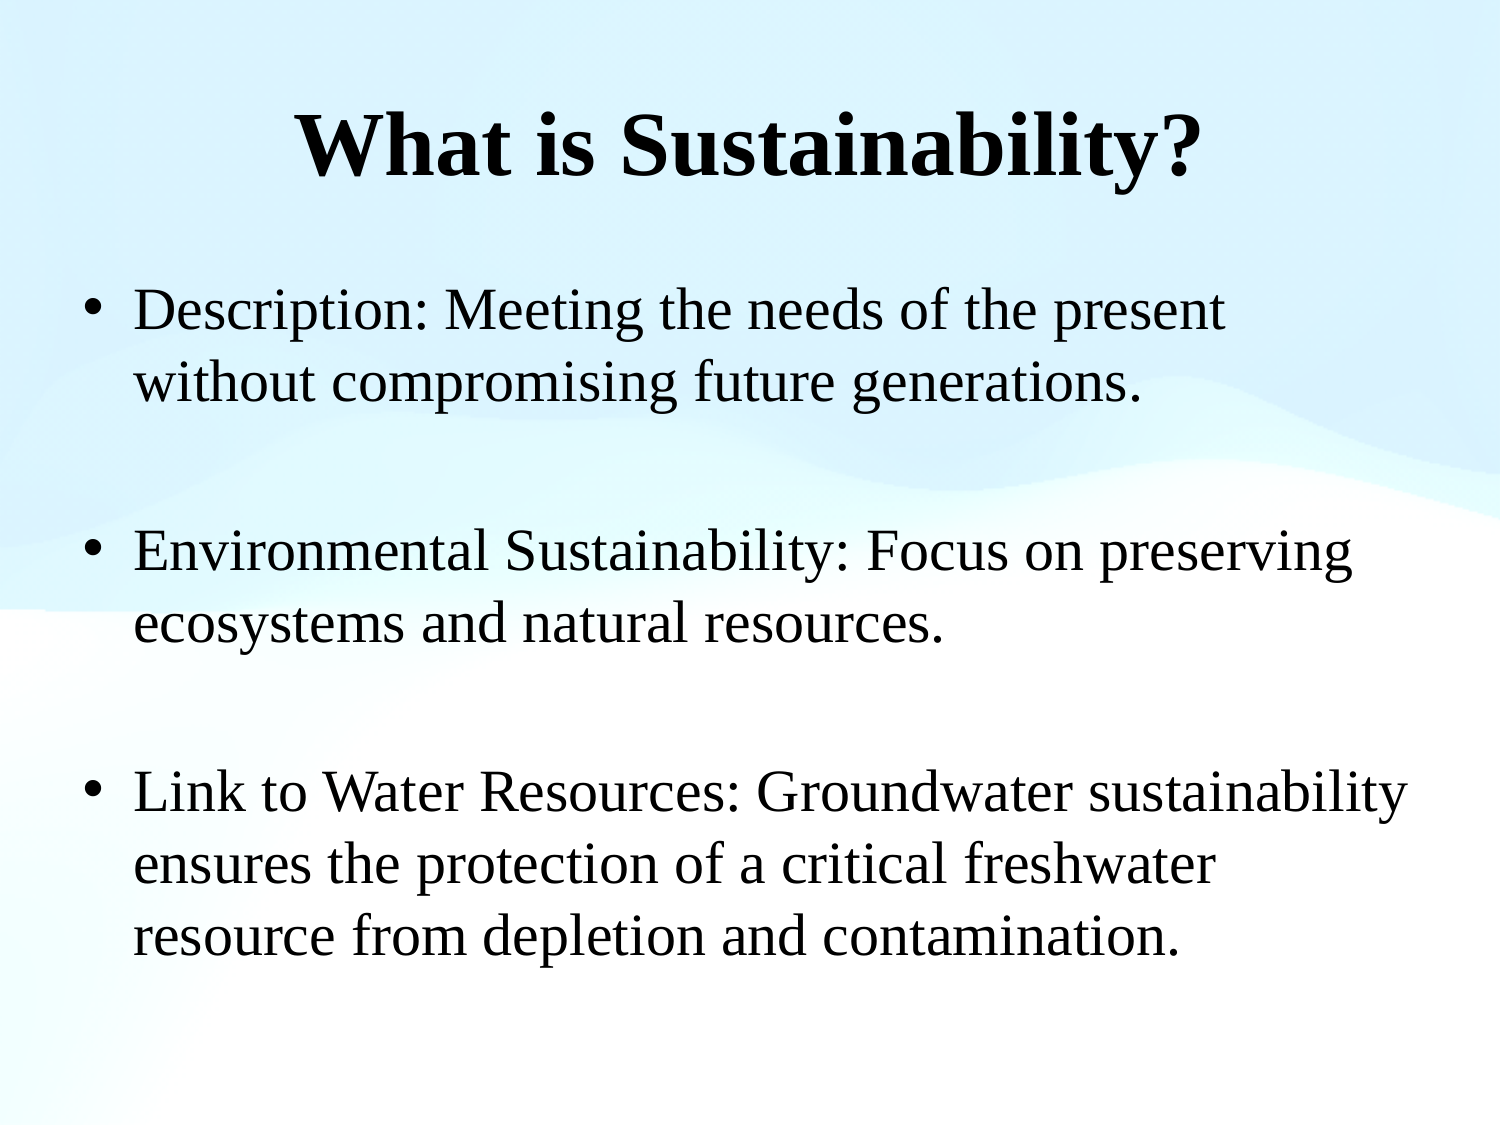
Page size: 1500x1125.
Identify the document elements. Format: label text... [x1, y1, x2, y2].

list Description: Meeting the needs of the present without compromising future generations. Environmental Sustainability: Focus on preserving ecosystems and natural resources. Link to Water Resources: Groundwater sustainability ensures the protection of a critical freshwater resource from depletion and contamination. [74, 261, 1426, 1006]
picture [0, 0, 1500, 1125]
title What is Sustainability? [74, 44, 1426, 234]
